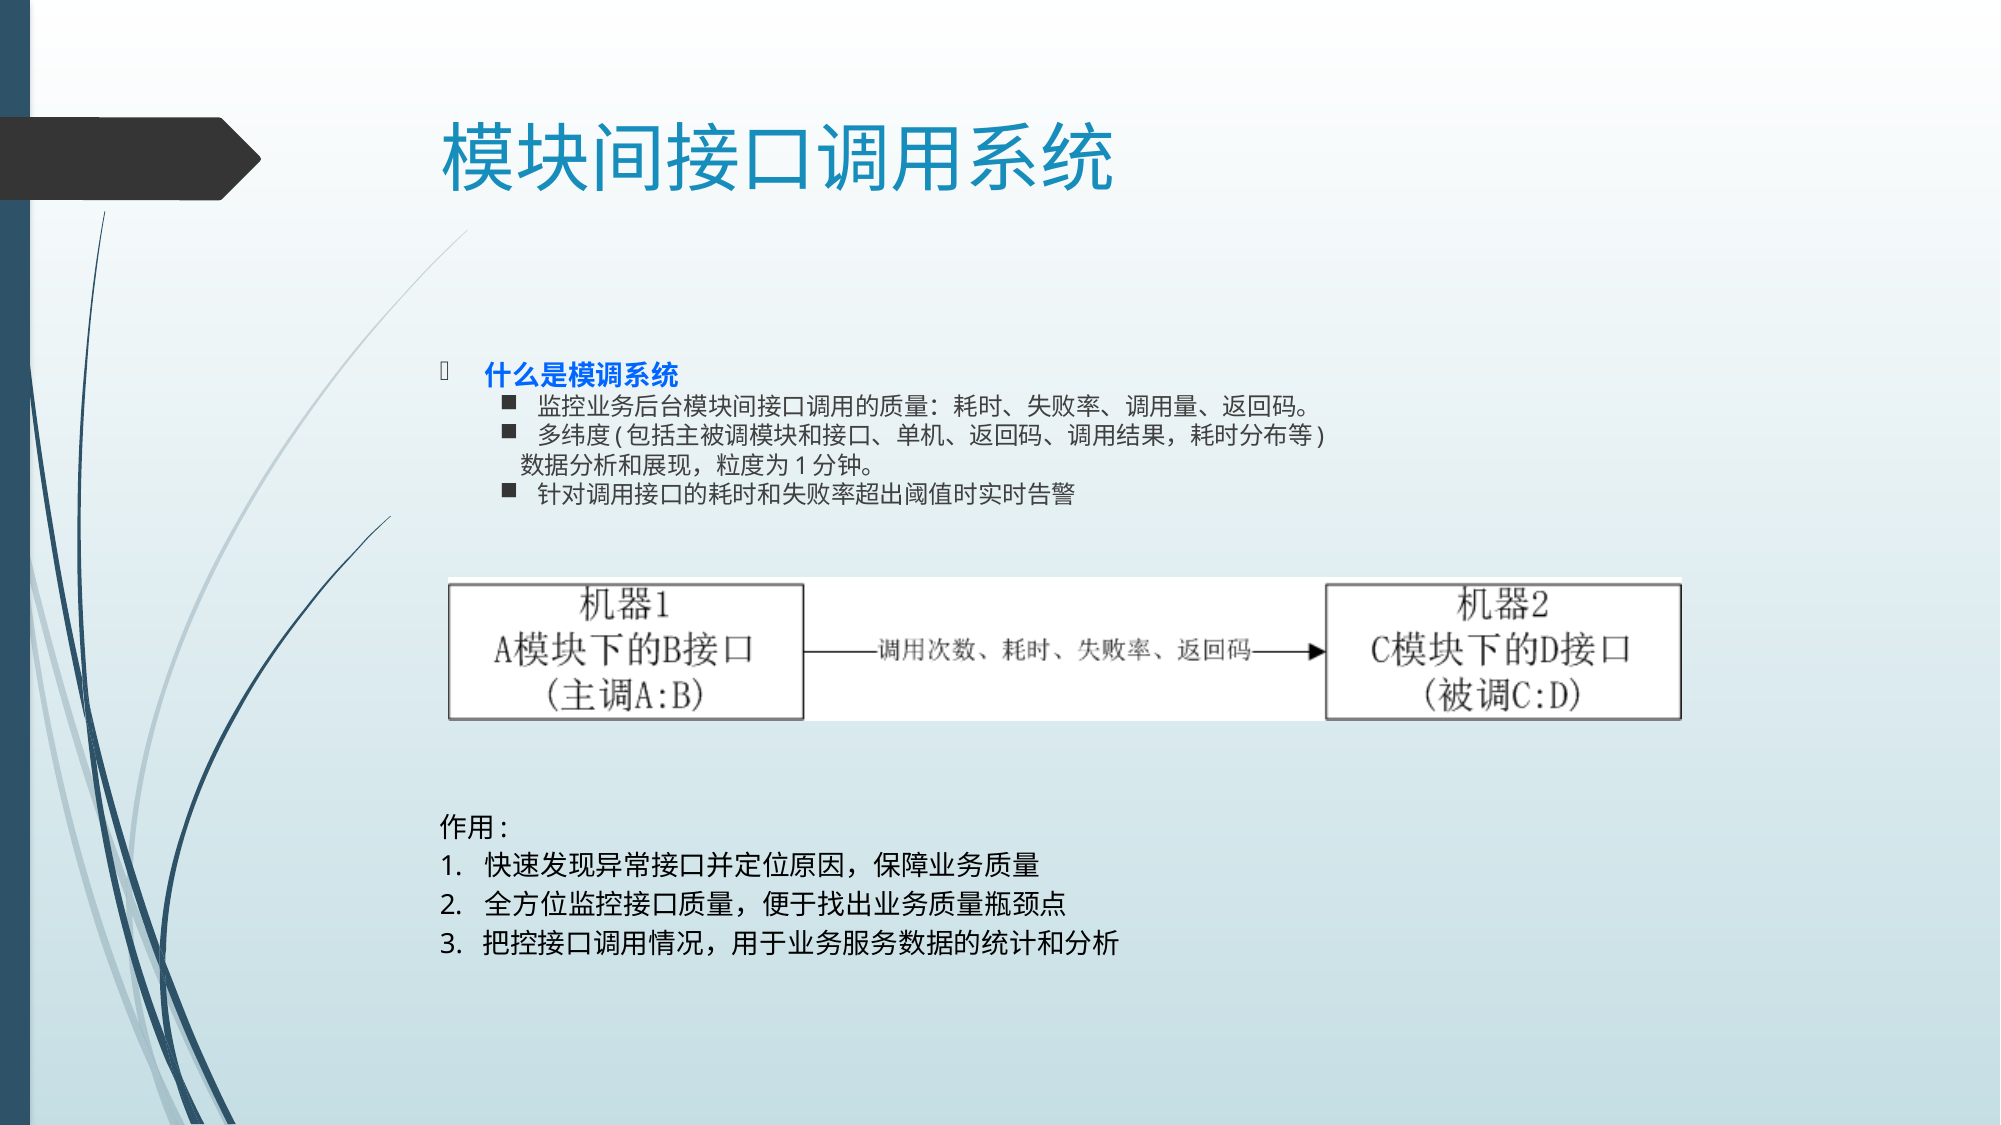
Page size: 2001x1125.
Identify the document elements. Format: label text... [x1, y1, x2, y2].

picture [448, 577, 1682, 721]
list 什么是模调系统 监控业务后台模块间接口调用的质量：耗时、失败率、调用量、返回码。 多纬度(包括主被调模块和接口、单机、返回码、调用结果，耗时分布等) 数据分析和展现，粒度为1分钟。 针对调用接口的耗时和失败率超出阈值时实时告警 作用: 快速发现异常接口并定位原因，保障业务质量 全方位监控接口质量，便于找出业务质量瓶颈点 3. 把控接口调用情况，用于业务服务数据的统计和分析 [424, 350, 1888, 970]
title 模块间接口调用系统 [425, 102, 1888, 313]
